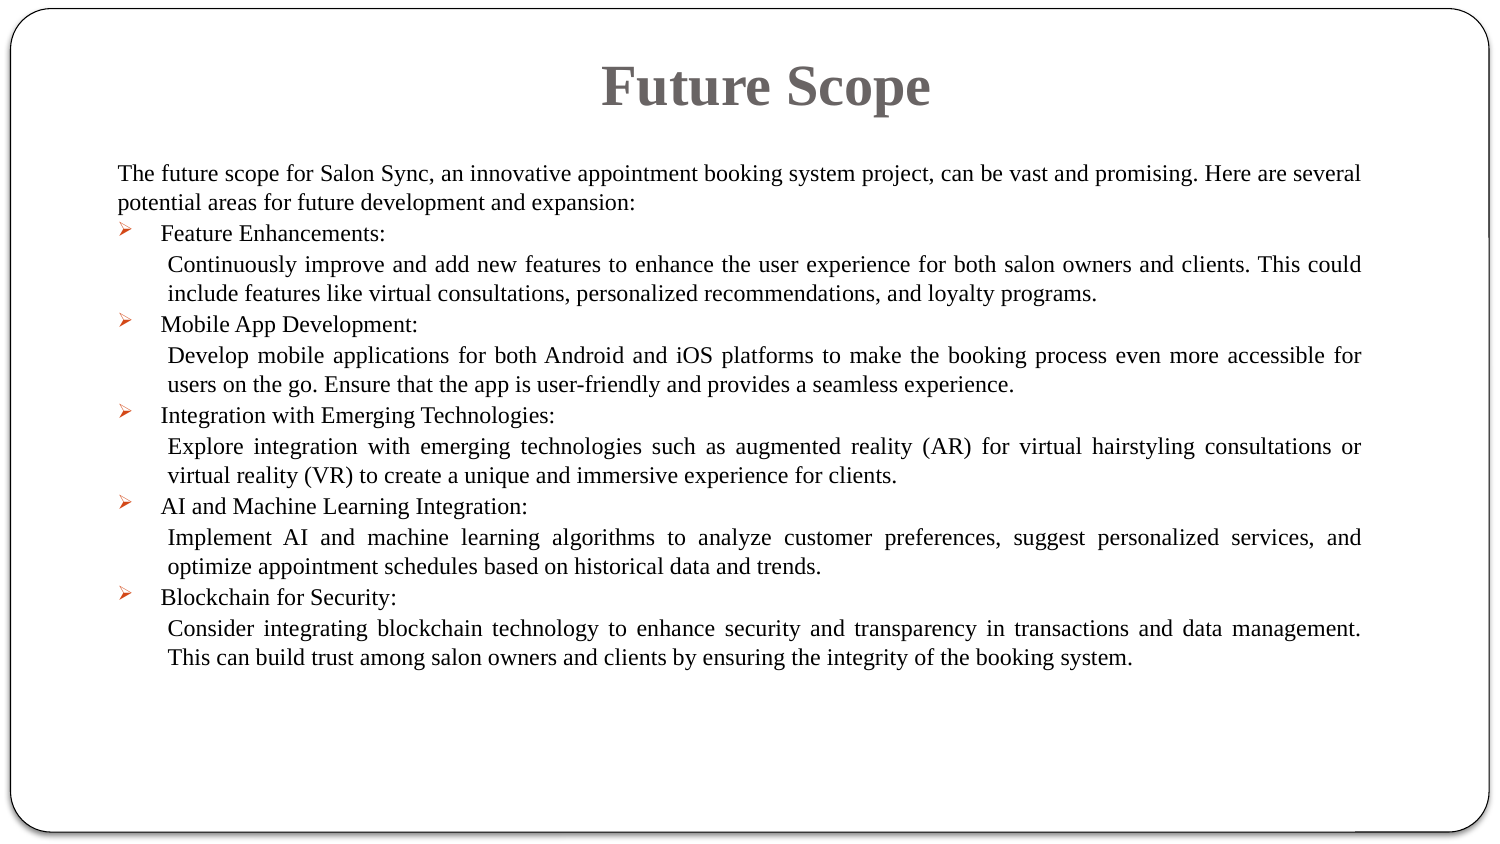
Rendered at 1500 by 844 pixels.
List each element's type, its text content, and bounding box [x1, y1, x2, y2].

list The future scope for Salon Sync, an innovative appointment booking system project, can be vast and promising. Here are several potential areas for future development and expansion: Feature Enhancements: Continuously improve and add new features to enhance the user experience for both salon owners and clients. This could include features like virtual consultations, personalized recommendations, and loyalty programs. Mobile App Development: Develop mobile applications for both Android and iOS platforms to make the booking process even more accessible for users on the go. Ensure that the app is user-friendly and provides a seamless experience. Integration with Emerging Technologies: Explore integration with emerging technologies such as augmented reality (AR) for virtual hairstyling consultations or virtual reality (VR) to create a unique and immersive experience for clients. AI and Machine Learning Integration: Implement AI and machine learning algorithms to analyze customer preferences, suggest personalized services, and optimize appointment schedules based on historical data and trends. Blockchain for Security: Consider integrating blockchain technology to enhance security and transparency in transactions and data management. This can build trust among salon owners and clients by ensuring the integrity of the booking system. [102, 149, 1378, 713]
title Future Scope [136, 33, 1425, 133]
